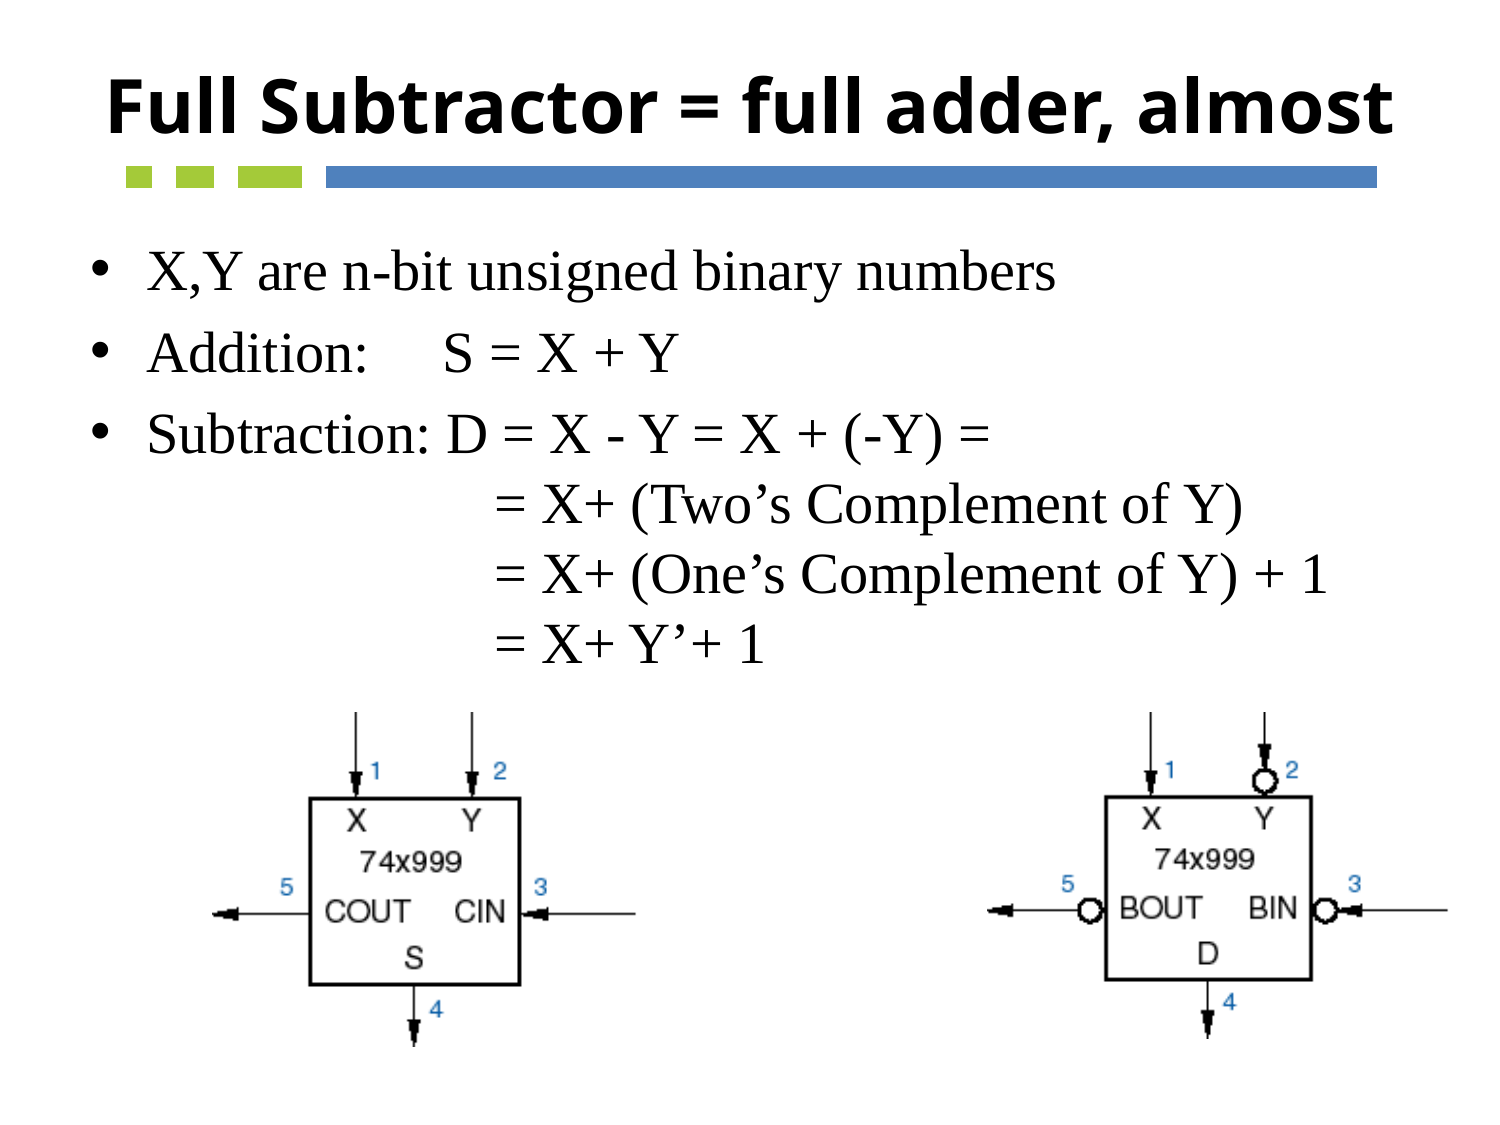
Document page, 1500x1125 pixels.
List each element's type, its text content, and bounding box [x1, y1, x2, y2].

list X,Y are n-bit unsigned binary numbers Addition: S = X + Y Subtraction: D = X - Y = X + (-Y) = = X+ (Two’s Complement of Y) = X+ (One’s Complement of Y) + 1 = X+ Y’+ 1 [75, 224, 1425, 1000]
title Full Subtractor = full adder, almost [75, 45, 1425, 163]
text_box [212, 712, 638, 1047]
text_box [987, 712, 1451, 1039]
